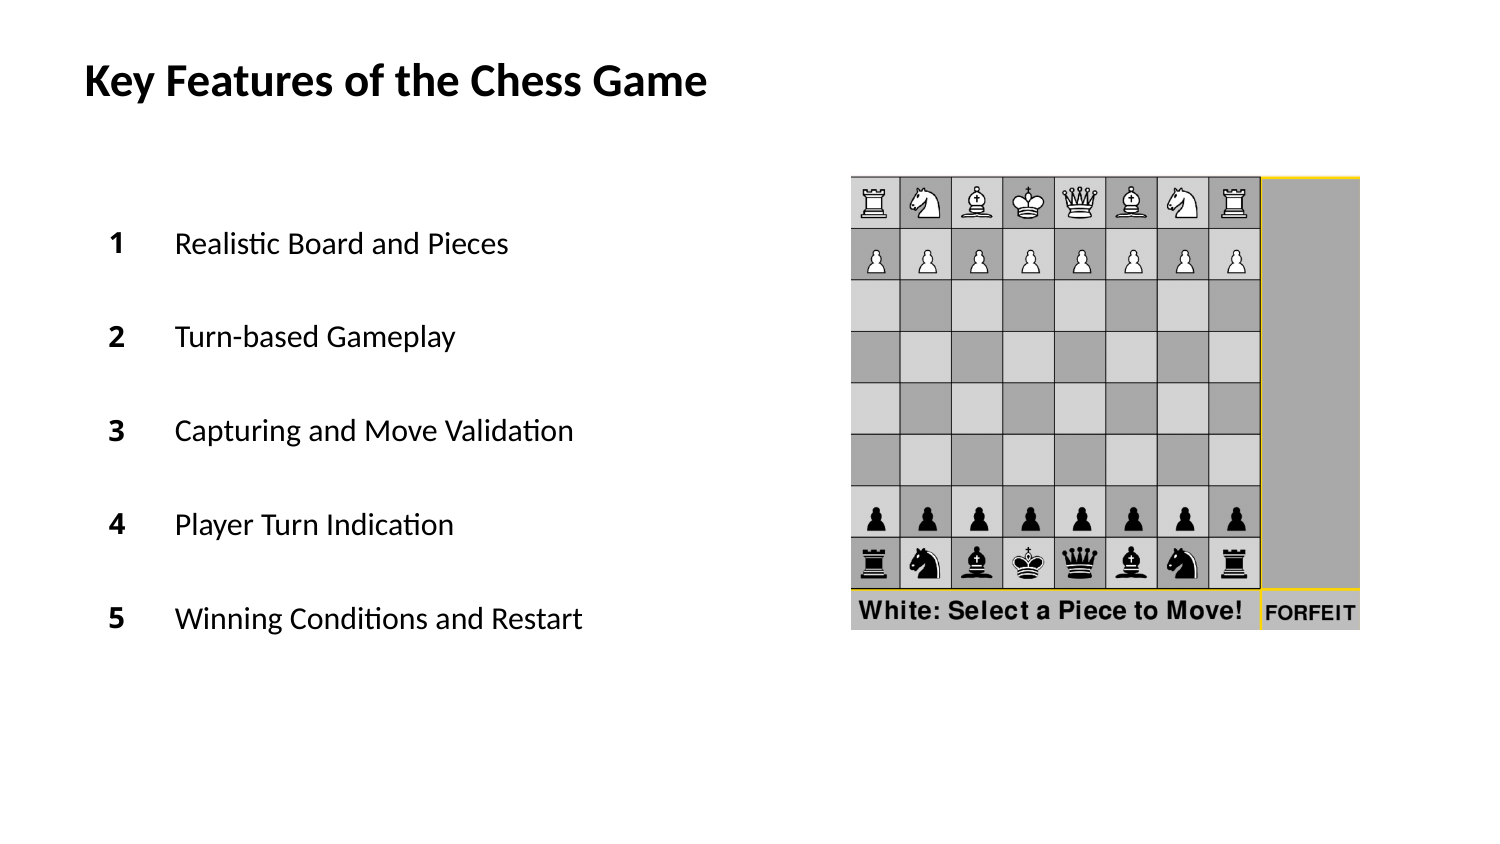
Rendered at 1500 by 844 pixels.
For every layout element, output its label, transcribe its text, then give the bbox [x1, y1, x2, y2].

text_box Realistic Board and Pieces [160, 213, 746, 270]
text_box 5 [93, 597, 141, 636]
text_box Capturing and Move Validation [160, 400, 746, 458]
text_box Player Turn Indication [160, 494, 746, 551]
text_box 2 [93, 317, 141, 355]
text_box Winning Conditions and Restart [160, 588, 746, 645]
text_box Key Features of the Chess Game [70, 39, 774, 118]
text_box 4 [93, 503, 141, 542]
text_box Turn-based Gameplay [160, 307, 746, 364]
picture [851, 175, 1360, 630]
text_box 1 [93, 222, 141, 261]
text_box 3 [93, 410, 141, 449]
